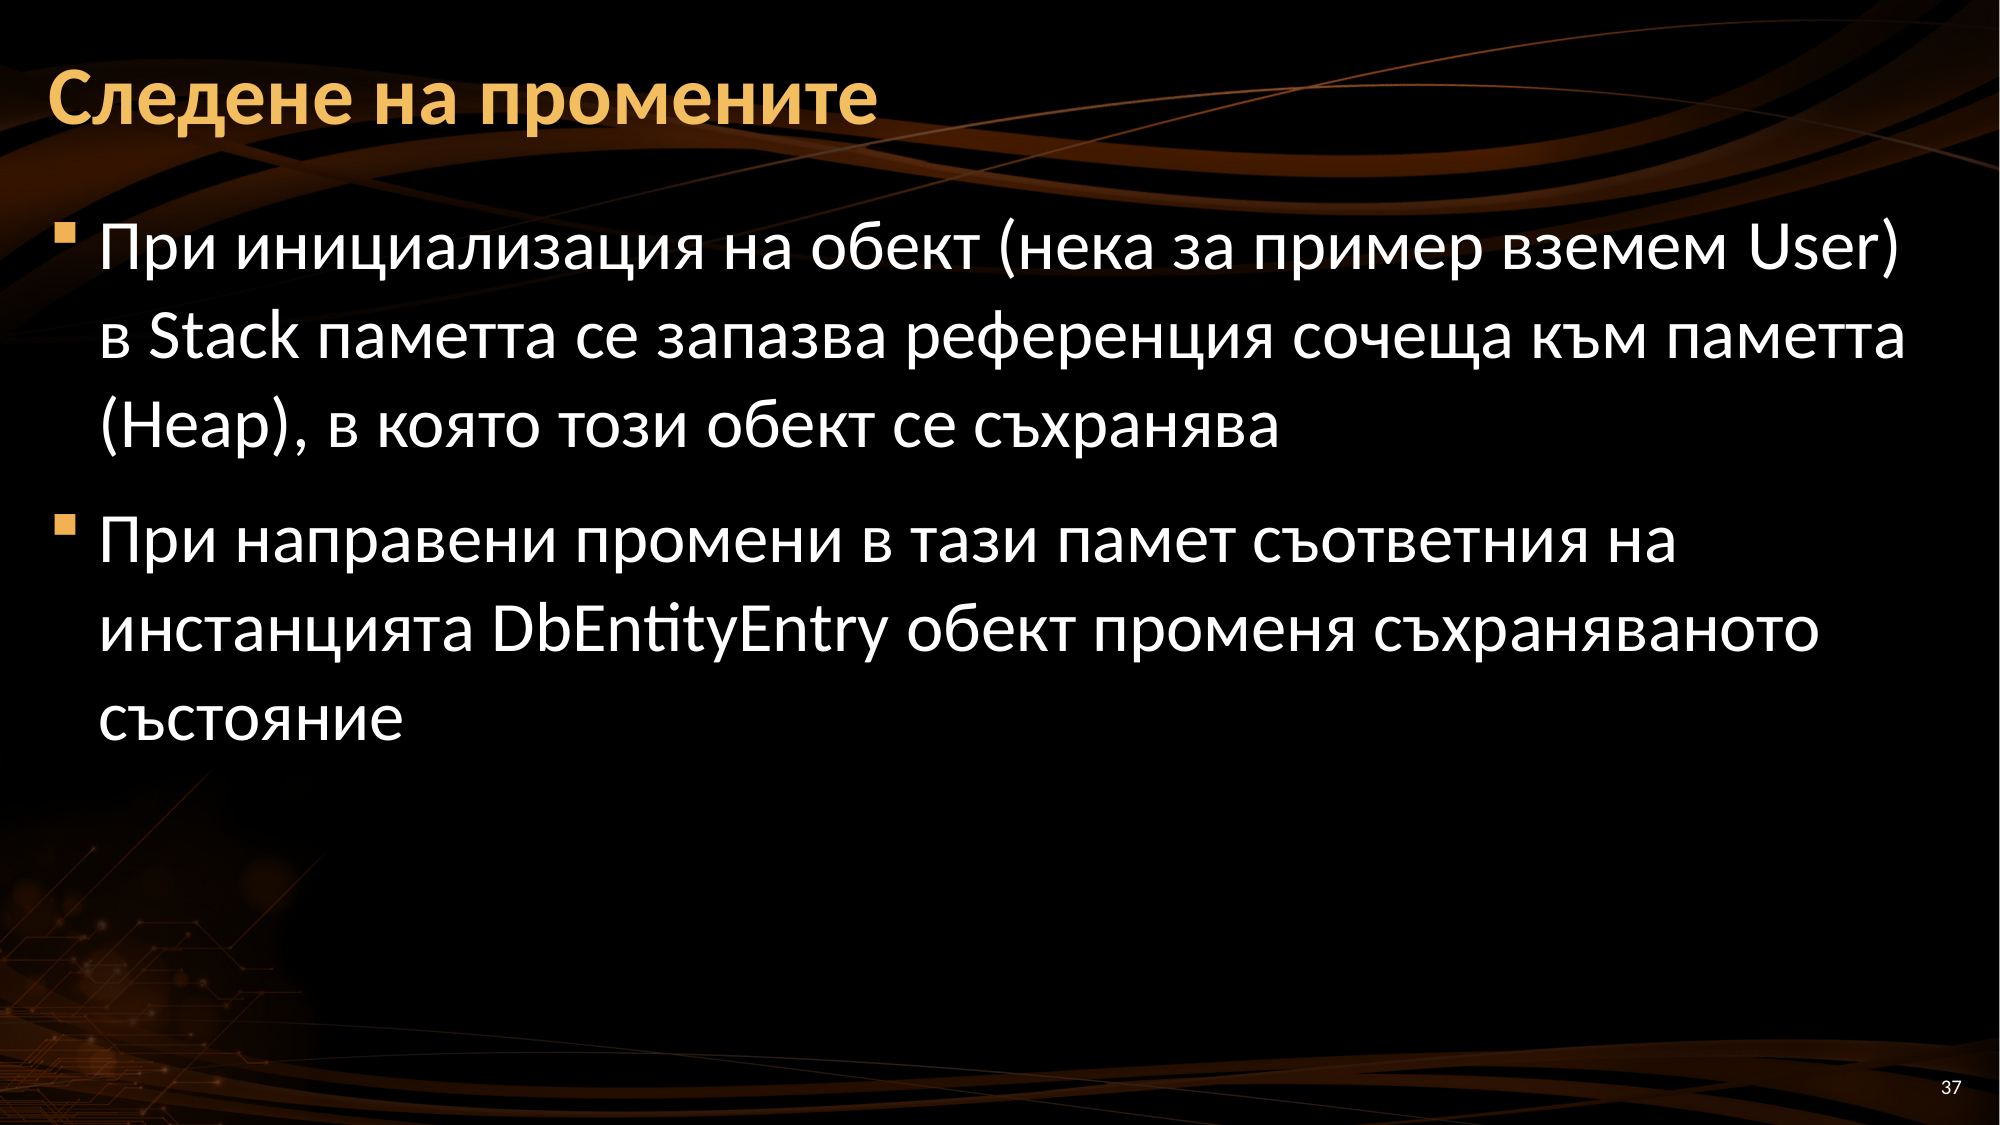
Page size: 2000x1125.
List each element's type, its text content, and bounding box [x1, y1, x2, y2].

list При инициализация на обект (нека за пример вземем User) в Stack паметта се запазва референция сочеща към паметта (Heap), в която този обект се съхранява При направени промени в тази памет съответния на инстанцията DbEntityEntry обект променя съхраняваното състояние [31, 188, 1968, 1103]
picture [0, 0, 2000, 1125]
title Следене на промените [30, 6, 1602, 189]
